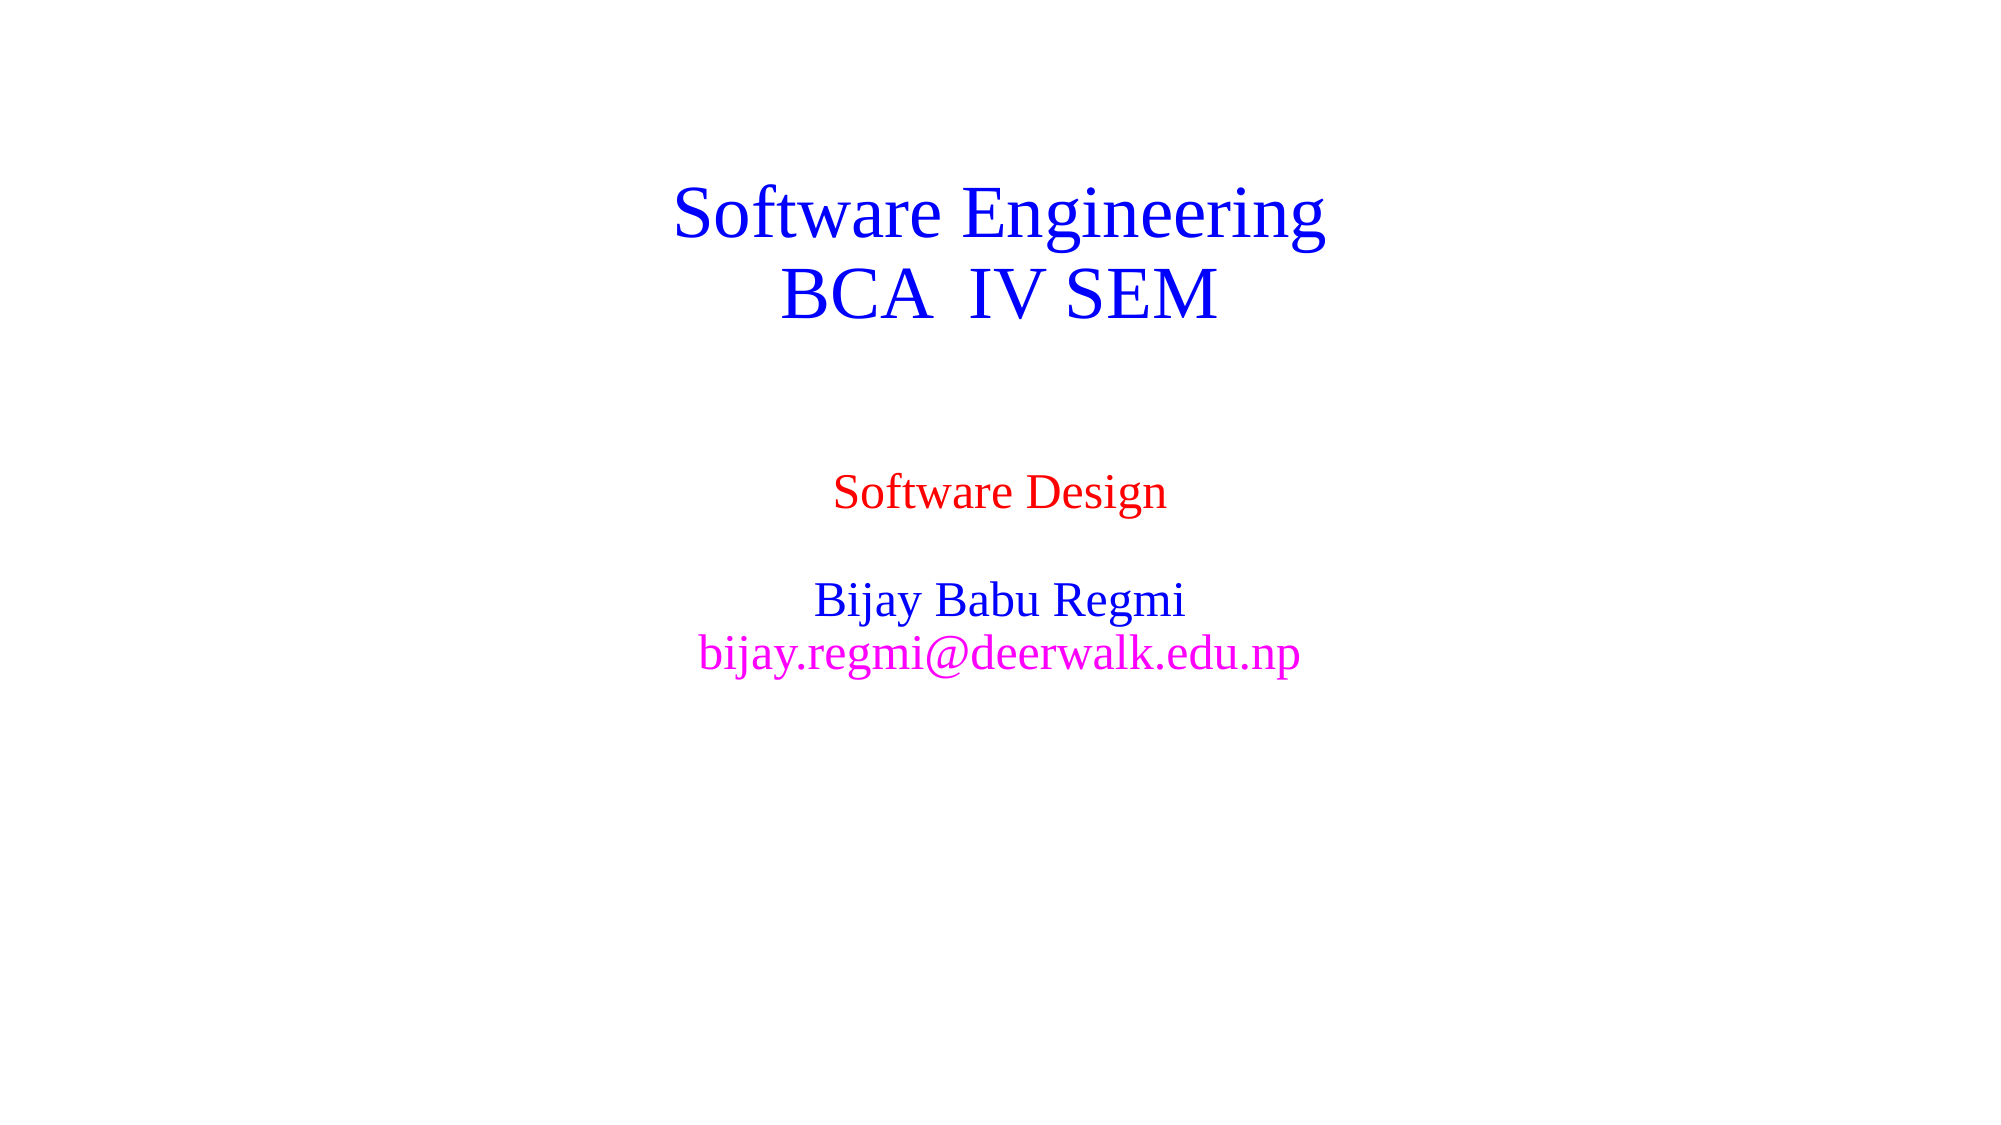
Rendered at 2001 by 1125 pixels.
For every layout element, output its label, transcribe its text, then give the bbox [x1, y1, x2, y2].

subtitle Software Design Bijay Babu Regmi bijay.regmi@deerwalk.edu.np [301, 450, 1699, 950]
title Software Engineering BCA IV SEM [301, 162, 1699, 350]
